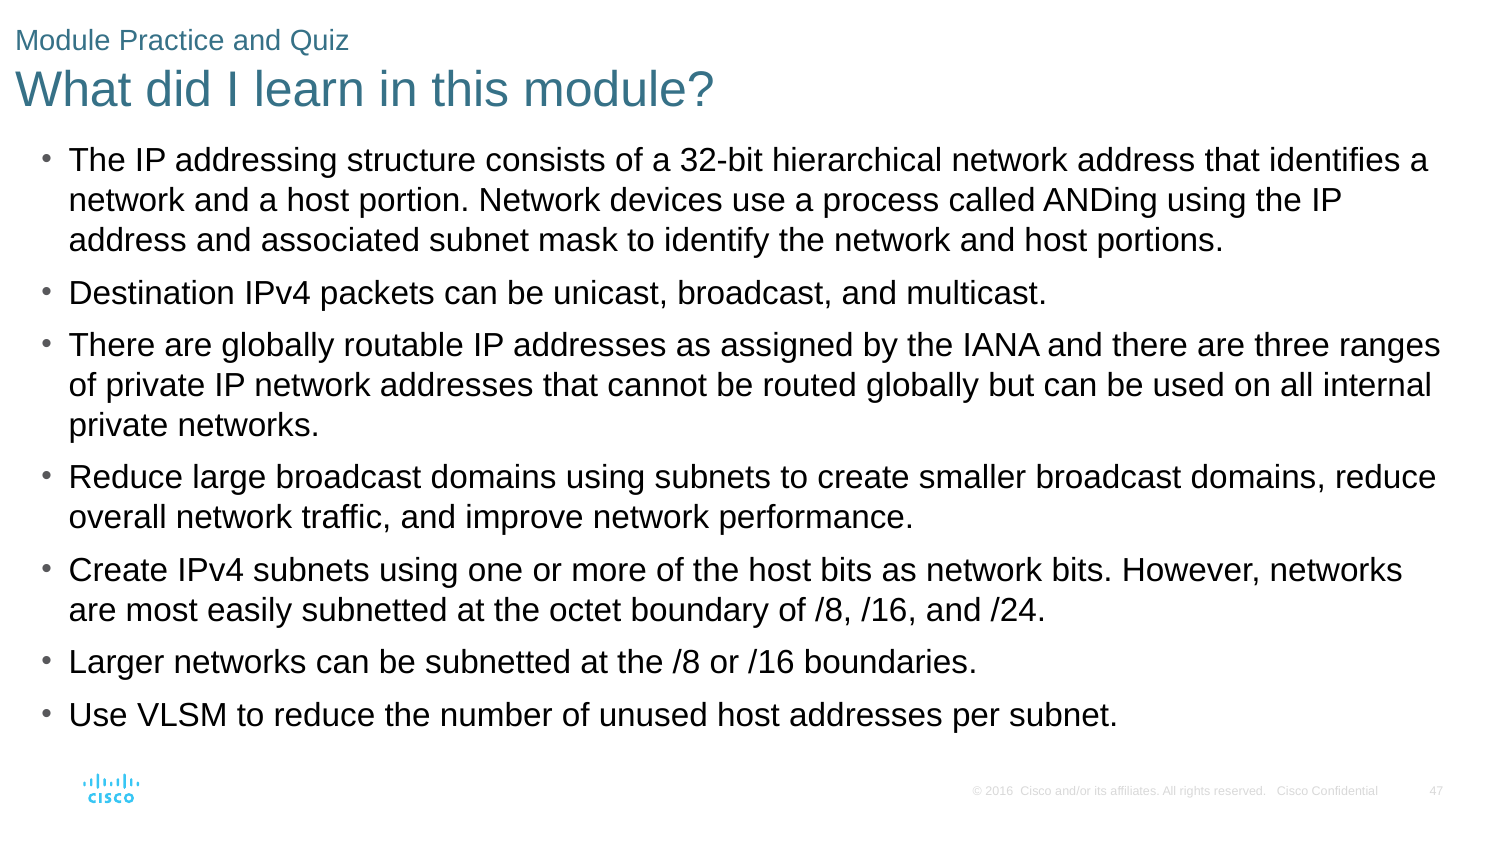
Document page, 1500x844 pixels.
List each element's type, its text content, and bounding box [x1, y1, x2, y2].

title Module Practice and Quiz What did I learn in this module? [0, 6, 1500, 131]
list The IP addressing structure consists of a 32-bit hierarchical network address that identifies a network and a host portion. Network devices use a process called ANDing using the IP address and associated subnet mask to identify the network and host portions. Destination IPv4 packets can be unicast, broadcast, and multicast. There are globally routable IP addresses as assigned by the IANA and there are three ranges of private IP network addresses that cannot be routed globally but can be used on all internal private networks. Reduce large broadcast domains using subnets to create smaller broadcast domains, reduce overall network traffic, and improve network performance. Create IPv4 subnets using one or more of the host bits as network bits. However, networks are most easily subnetted at the octet boundary of /8, /16, and /24. Larger networks can be subnetted at the /8 or /16 boundaries. Use VLSM to reduce the number of unused host addresses per subnet. [23, 131, 1476, 813]
